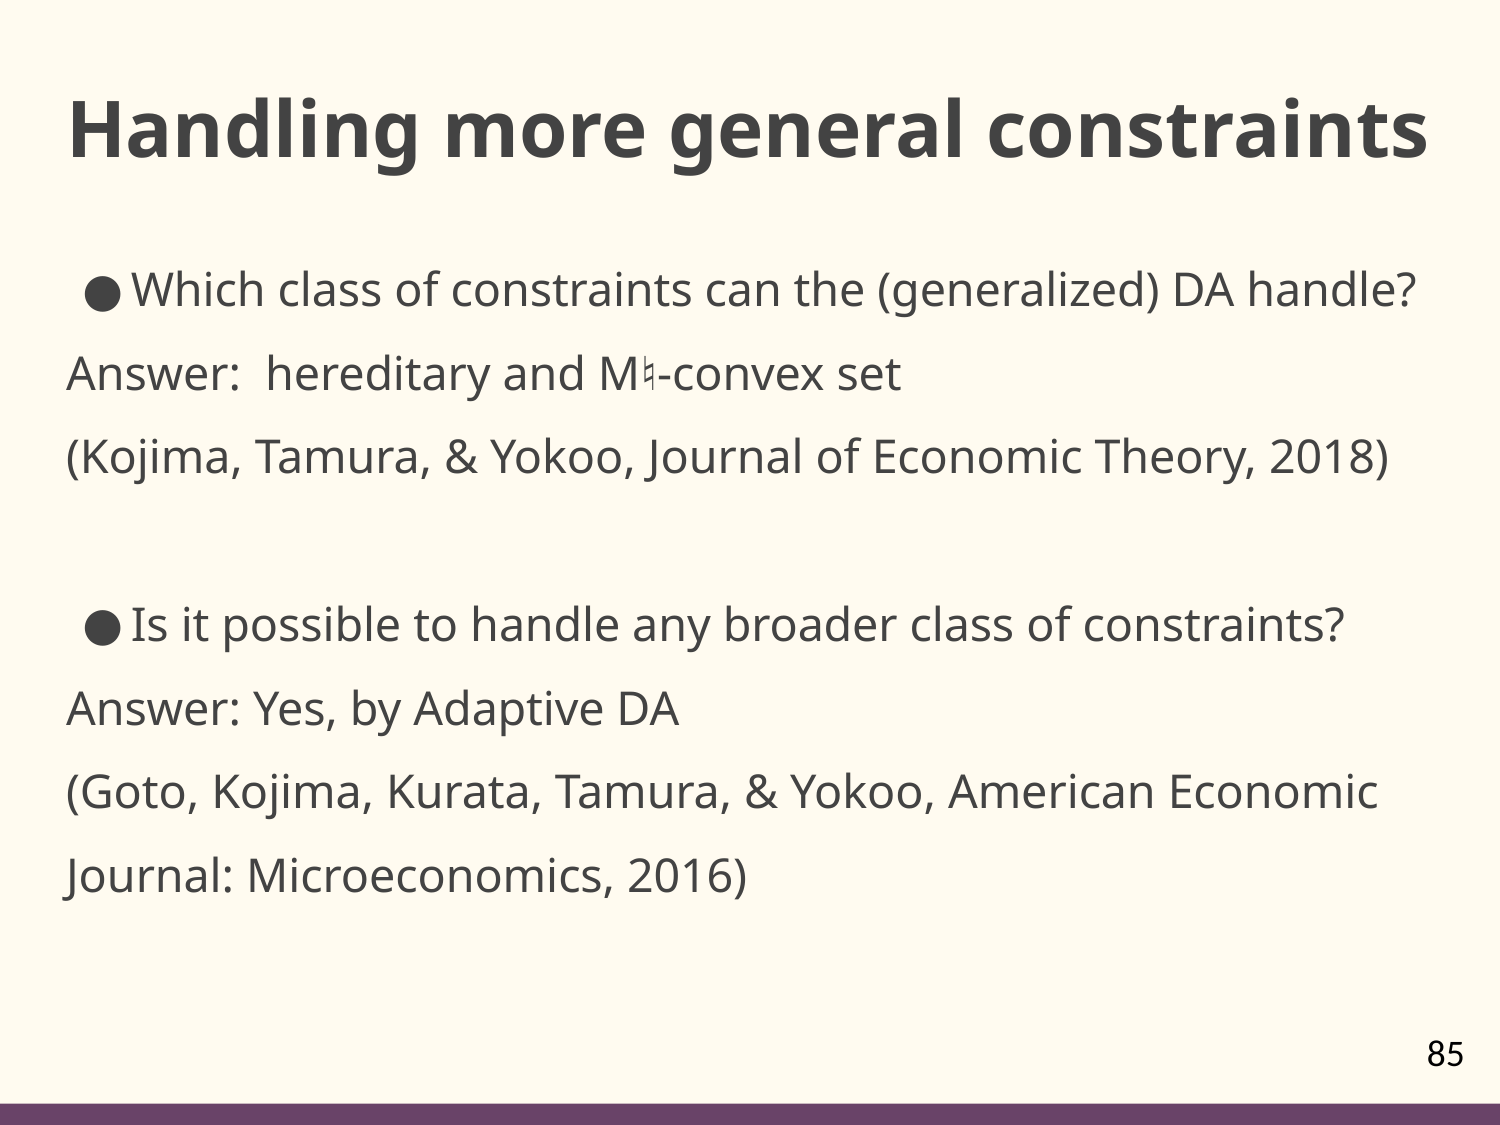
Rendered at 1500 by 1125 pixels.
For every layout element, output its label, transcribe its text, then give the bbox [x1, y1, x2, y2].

list Which class of constraints can the (generalized) DA handle? Answer: hereditary and M♮-convex set (Kojima, Tamura, & Yokoo, Journal of Economic Theory, 2018) Is it possible to handle any broader class of constraints? Answer: Yes, by Adaptive DA (Goto, Kojima, Kurata, Tamura, & Yokoo, American Economic Journal: Microeconomics, 2016) [51, 217, 1449, 998]
title Handling more general constraints [51, 64, 1449, 199]
slide_number 85 [1316, 997, 1480, 1107]
